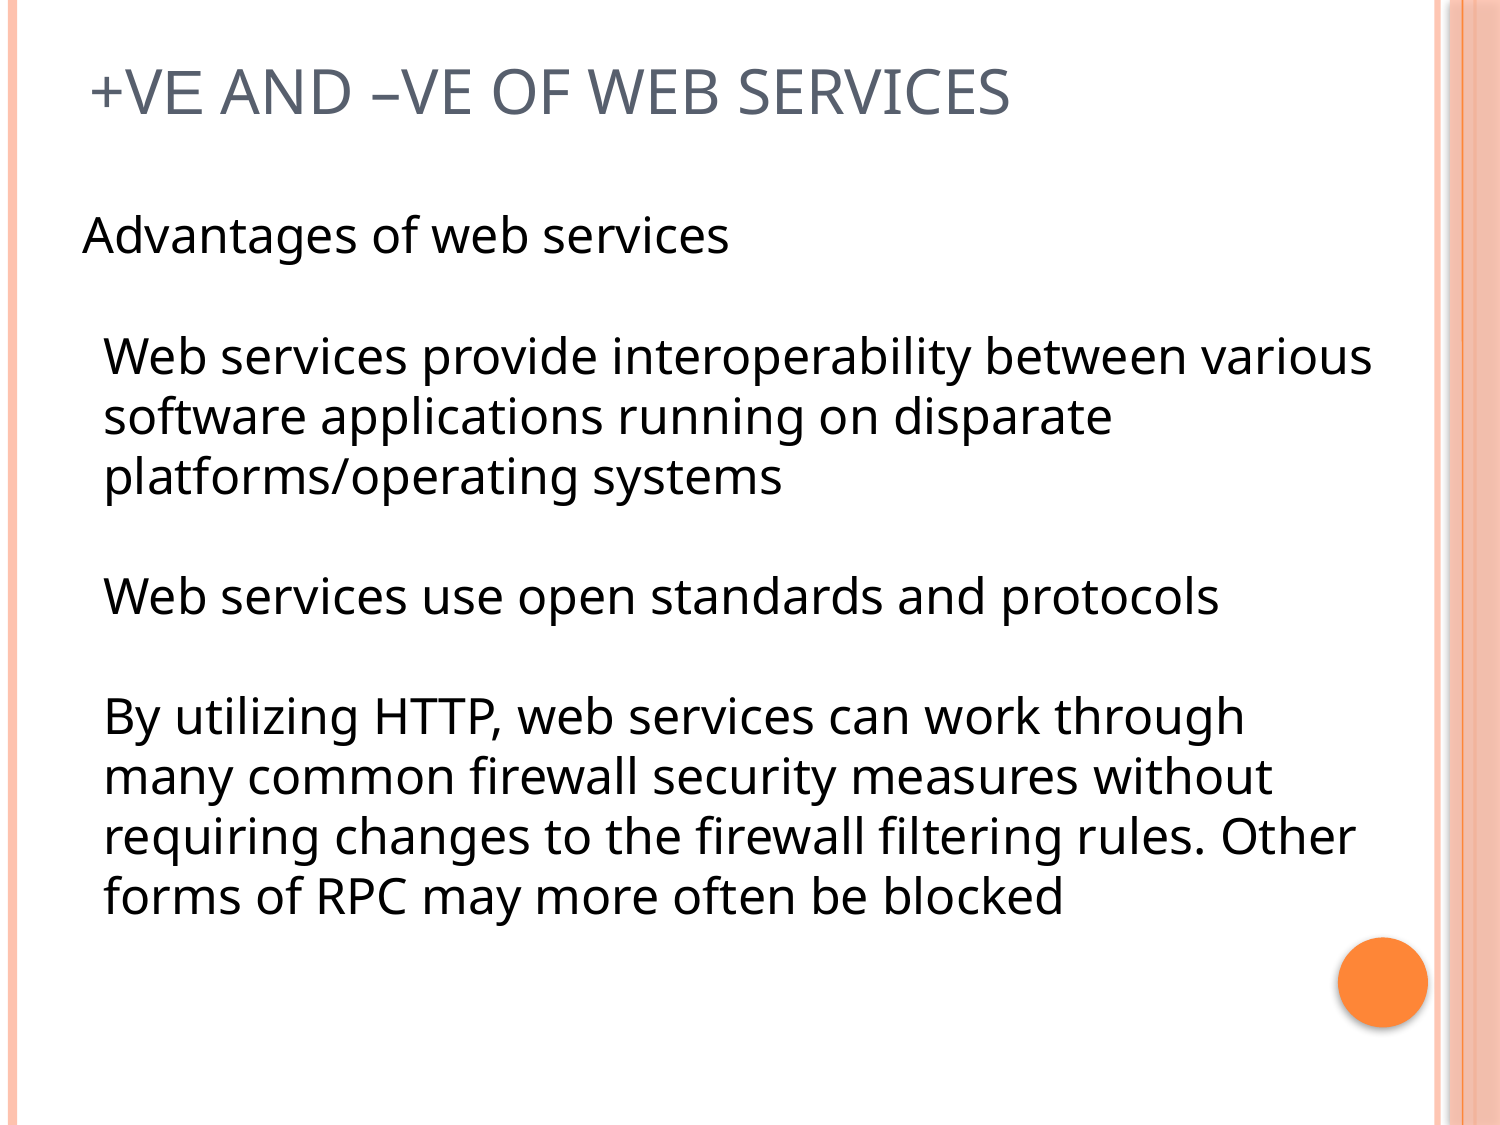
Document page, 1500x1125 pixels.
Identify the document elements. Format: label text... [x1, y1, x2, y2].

text_box Web services provide interoperability between various software applications running on disparate platforms/operating systems Web services use open standards and protocols By utilizing HTTP, web services can work through many common firewall security measures without requiring changes to the firewall filtering rules. Other forms of RPC may more often be blocked [88, 317, 1400, 933]
text_box +Ve and –Ve of Web Services [75, 45, 1300, 138]
text_box Advantages of web services [67, 196, 746, 271]
